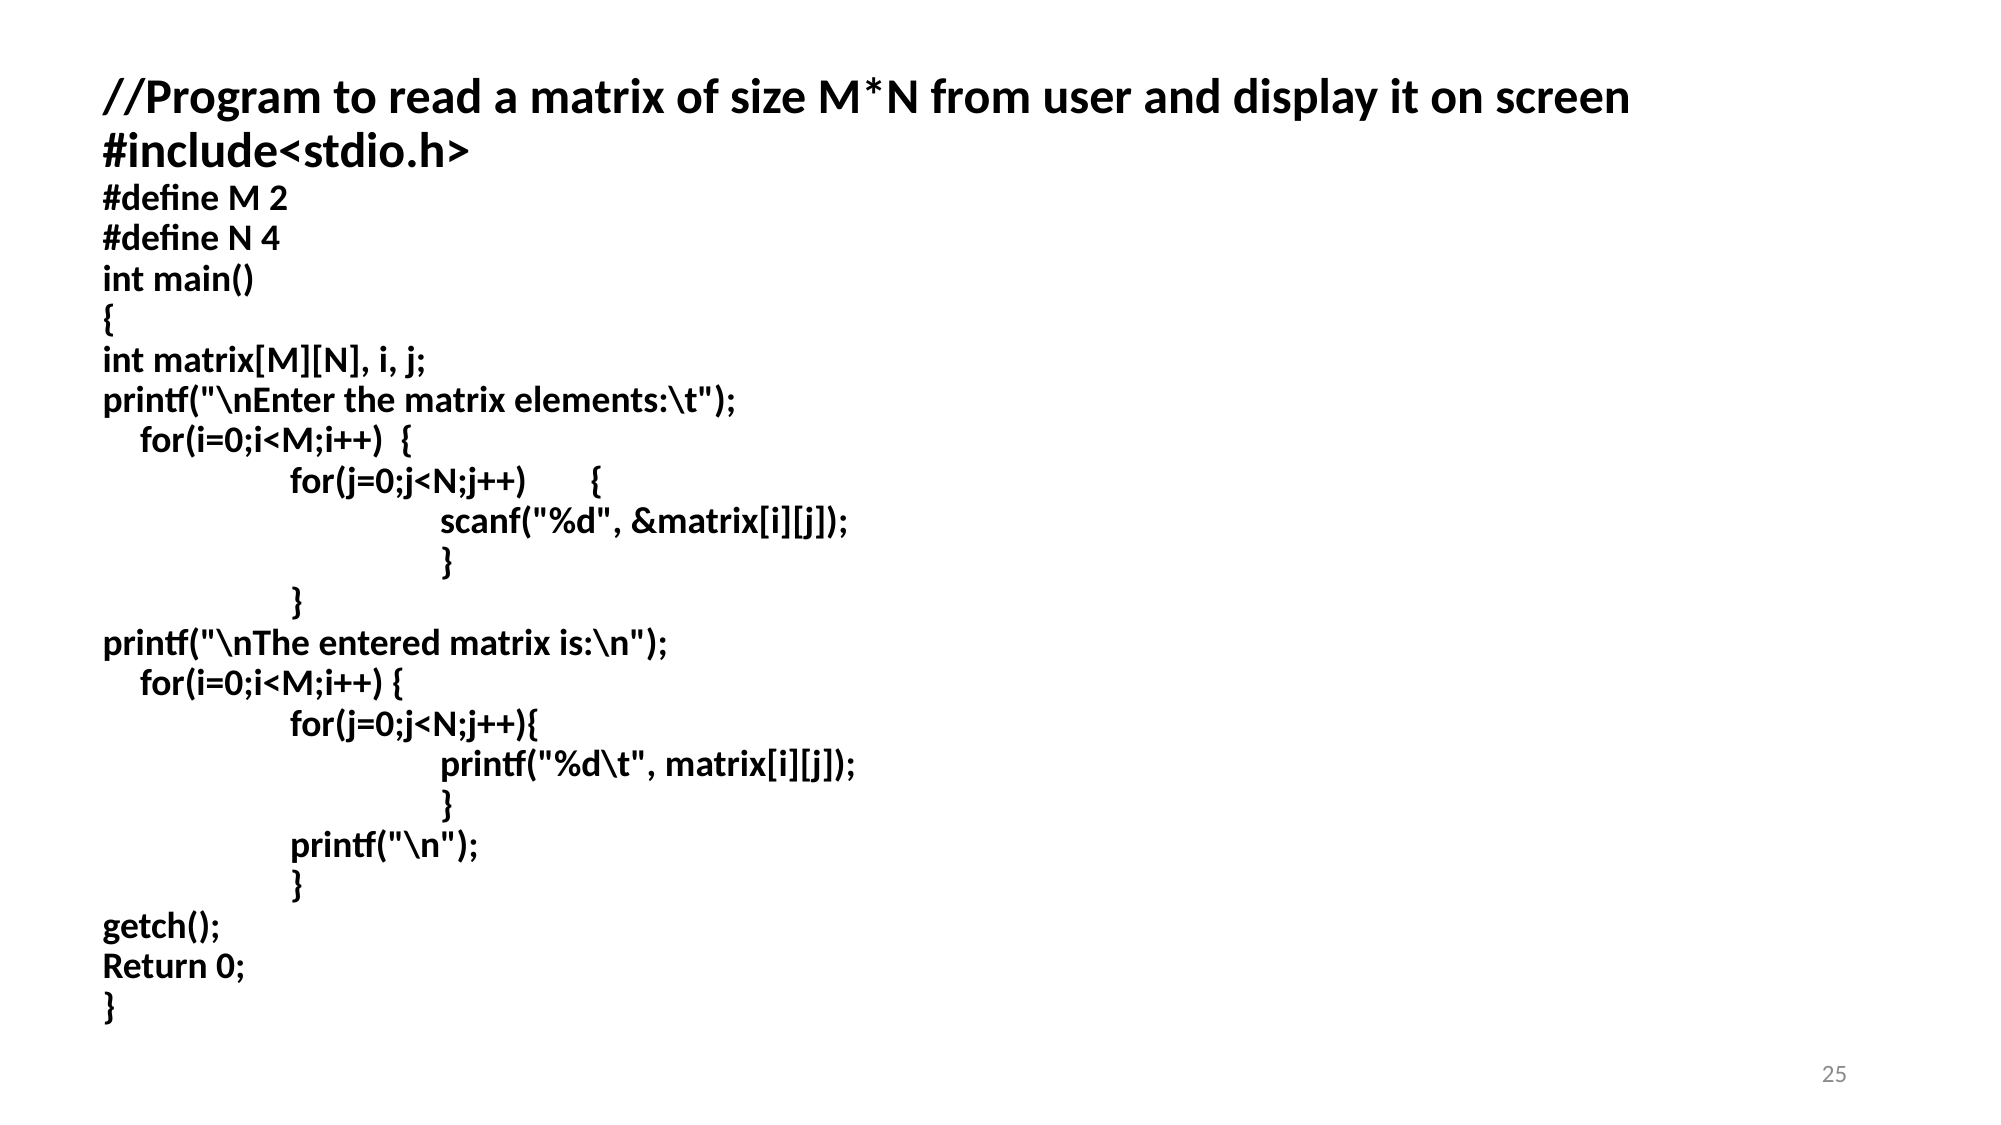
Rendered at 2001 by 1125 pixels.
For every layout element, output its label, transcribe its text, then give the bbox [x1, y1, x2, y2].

list //Program to read a matrix of size M*N from user and display it on screen #include<stdio.h> #define M 2 #define N 4 int main() { int matrix[M][N], i, j; printf("\nEnter the matrix elements:\t"); for(i=0;i<M;i++) { for(j=0;j<N;j++) { scanf("%d", &matrix[i][j]); } } printf("\nThe entered matrix is:\n"); for(i=0;i<M;i++) { for(j=0;j<N;j++){ printf("%d\t", matrix[i][j]); } printf("\n"); } getch(); Return 0; } [87, 62, 1913, 1096]
slide_number 25 [1412, 1042, 1863, 1103]
